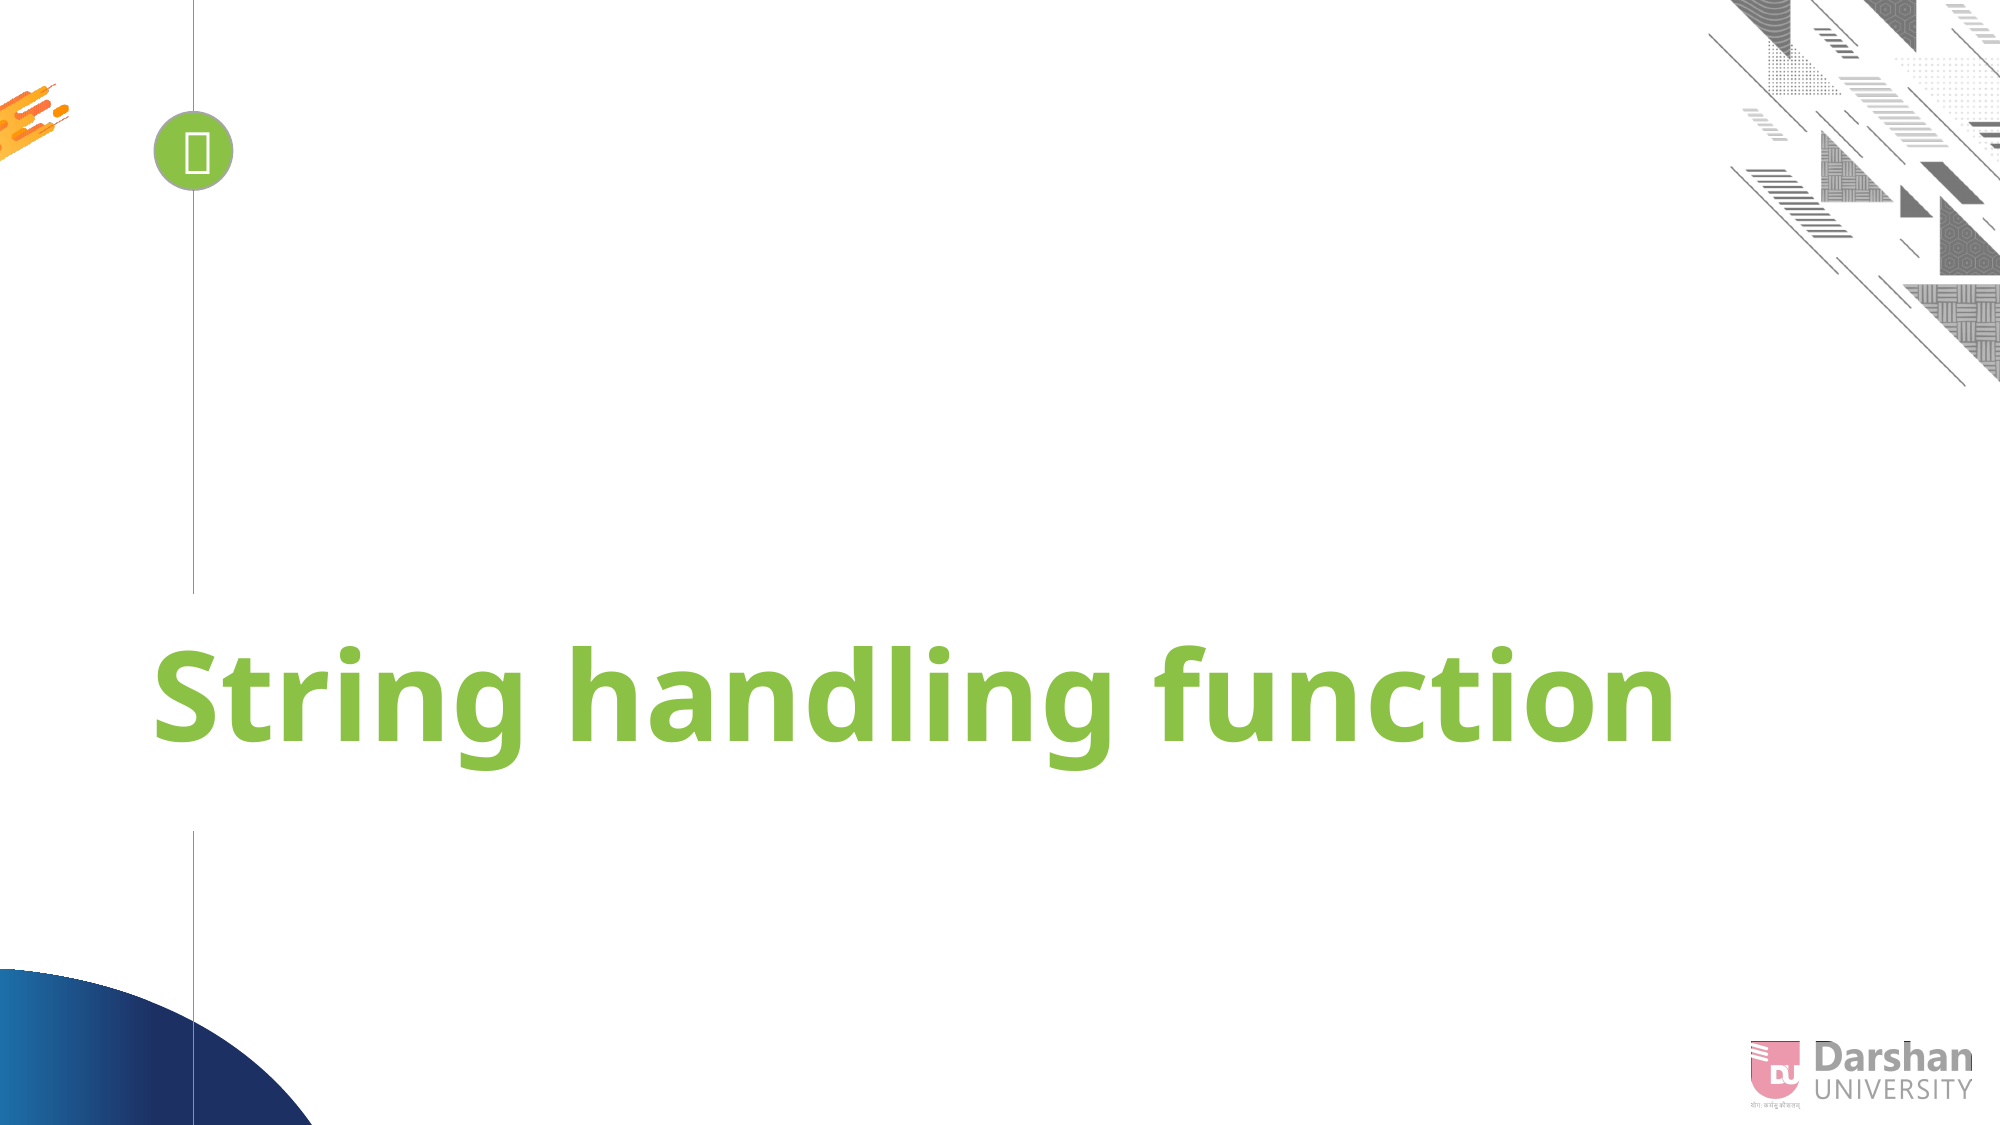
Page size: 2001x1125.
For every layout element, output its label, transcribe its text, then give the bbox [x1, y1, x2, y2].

text_box 17 18 19 20 21 22 23 [1751, 1041, 1972, 1109]
picture [0, 65, 90, 193]
title String handling function [136, 307, 1862, 776]
text_box  [153, 110, 234, 191]
